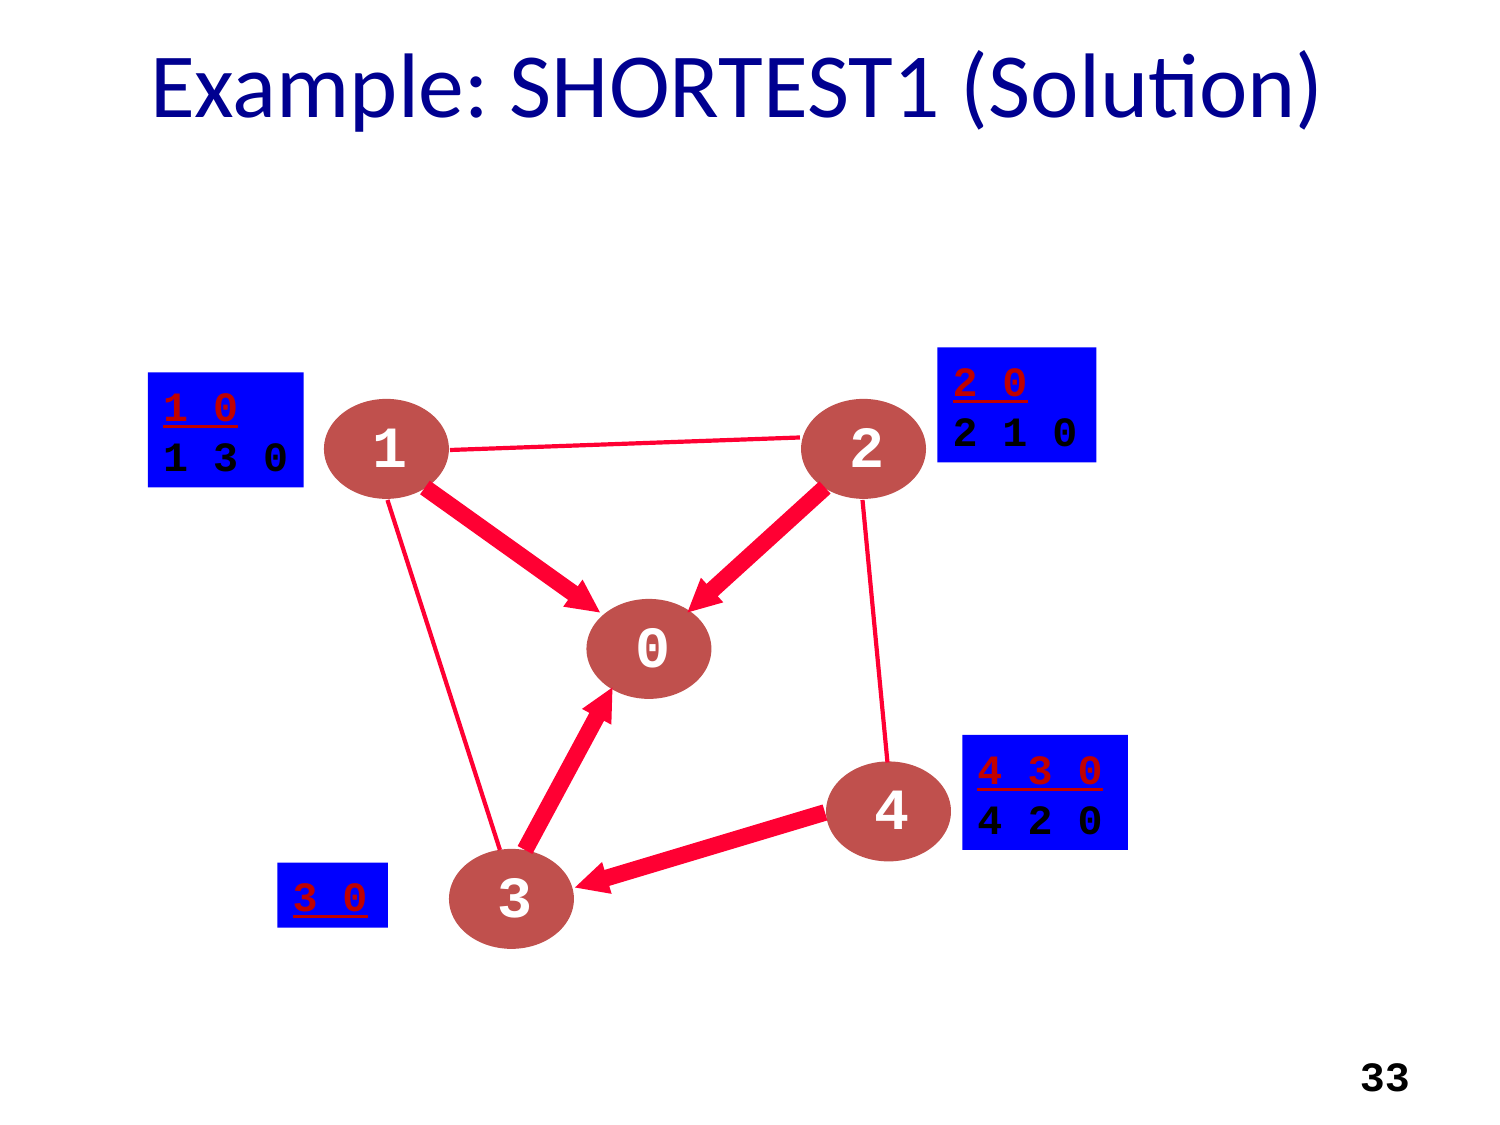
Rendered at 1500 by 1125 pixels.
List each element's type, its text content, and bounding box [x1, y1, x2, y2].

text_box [324, 399, 449, 499]
title Example: SHORTEST1 (Solution) [24, 50, 1450, 113]
text_box 2 0 2 1 0 [937, 347, 1097, 463]
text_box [801, 399, 926, 499]
slide_number 33 [1074, 1042, 1425, 1103]
text_box 4 3 0 4 2 0 [962, 734, 1128, 850]
text_box 1 0 1 3 0 [147, 372, 304, 488]
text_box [826, 762, 951, 861]
text_box 3 0 [277, 862, 388, 928]
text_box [587, 599, 711, 699]
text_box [449, 849, 574, 949]
text_box [578, 813, 821, 890]
